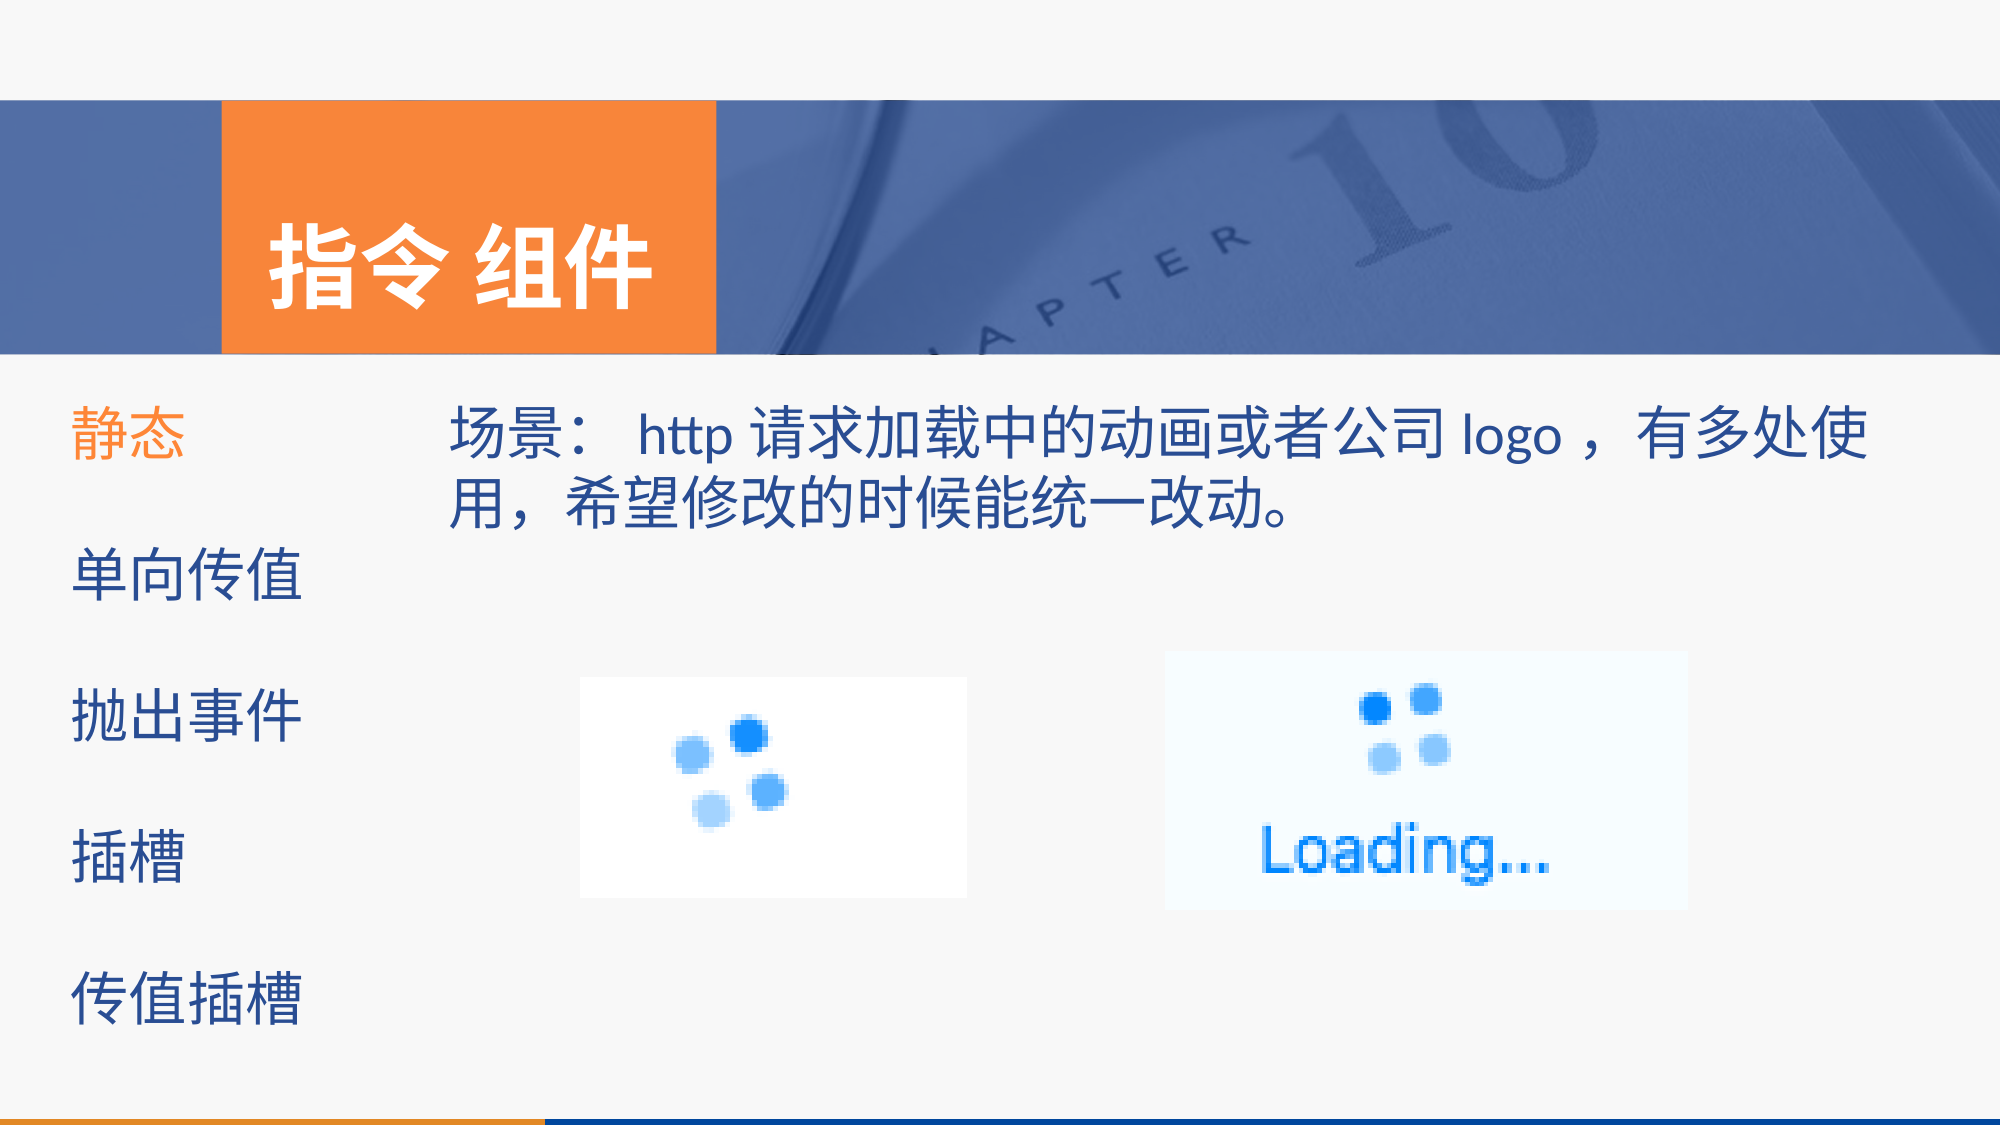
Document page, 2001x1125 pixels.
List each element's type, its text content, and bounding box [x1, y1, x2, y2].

picture [0, 100, 2000, 355]
picture [580, 677, 967, 898]
picture [1165, 651, 1688, 911]
text_box 抛出事件 [55, 671, 542, 757]
text_box 传值插槽 [55, 954, 542, 1040]
text_box 单向传值 [55, 530, 477, 616]
text_box 插槽 [55, 813, 542, 898]
text_box 场景：http请求加载中的动画或者公司logo，有多处使用，希望修改的时候能统一改动。 [433, 389, 1913, 544]
text_box 静态 [55, 389, 433, 474]
